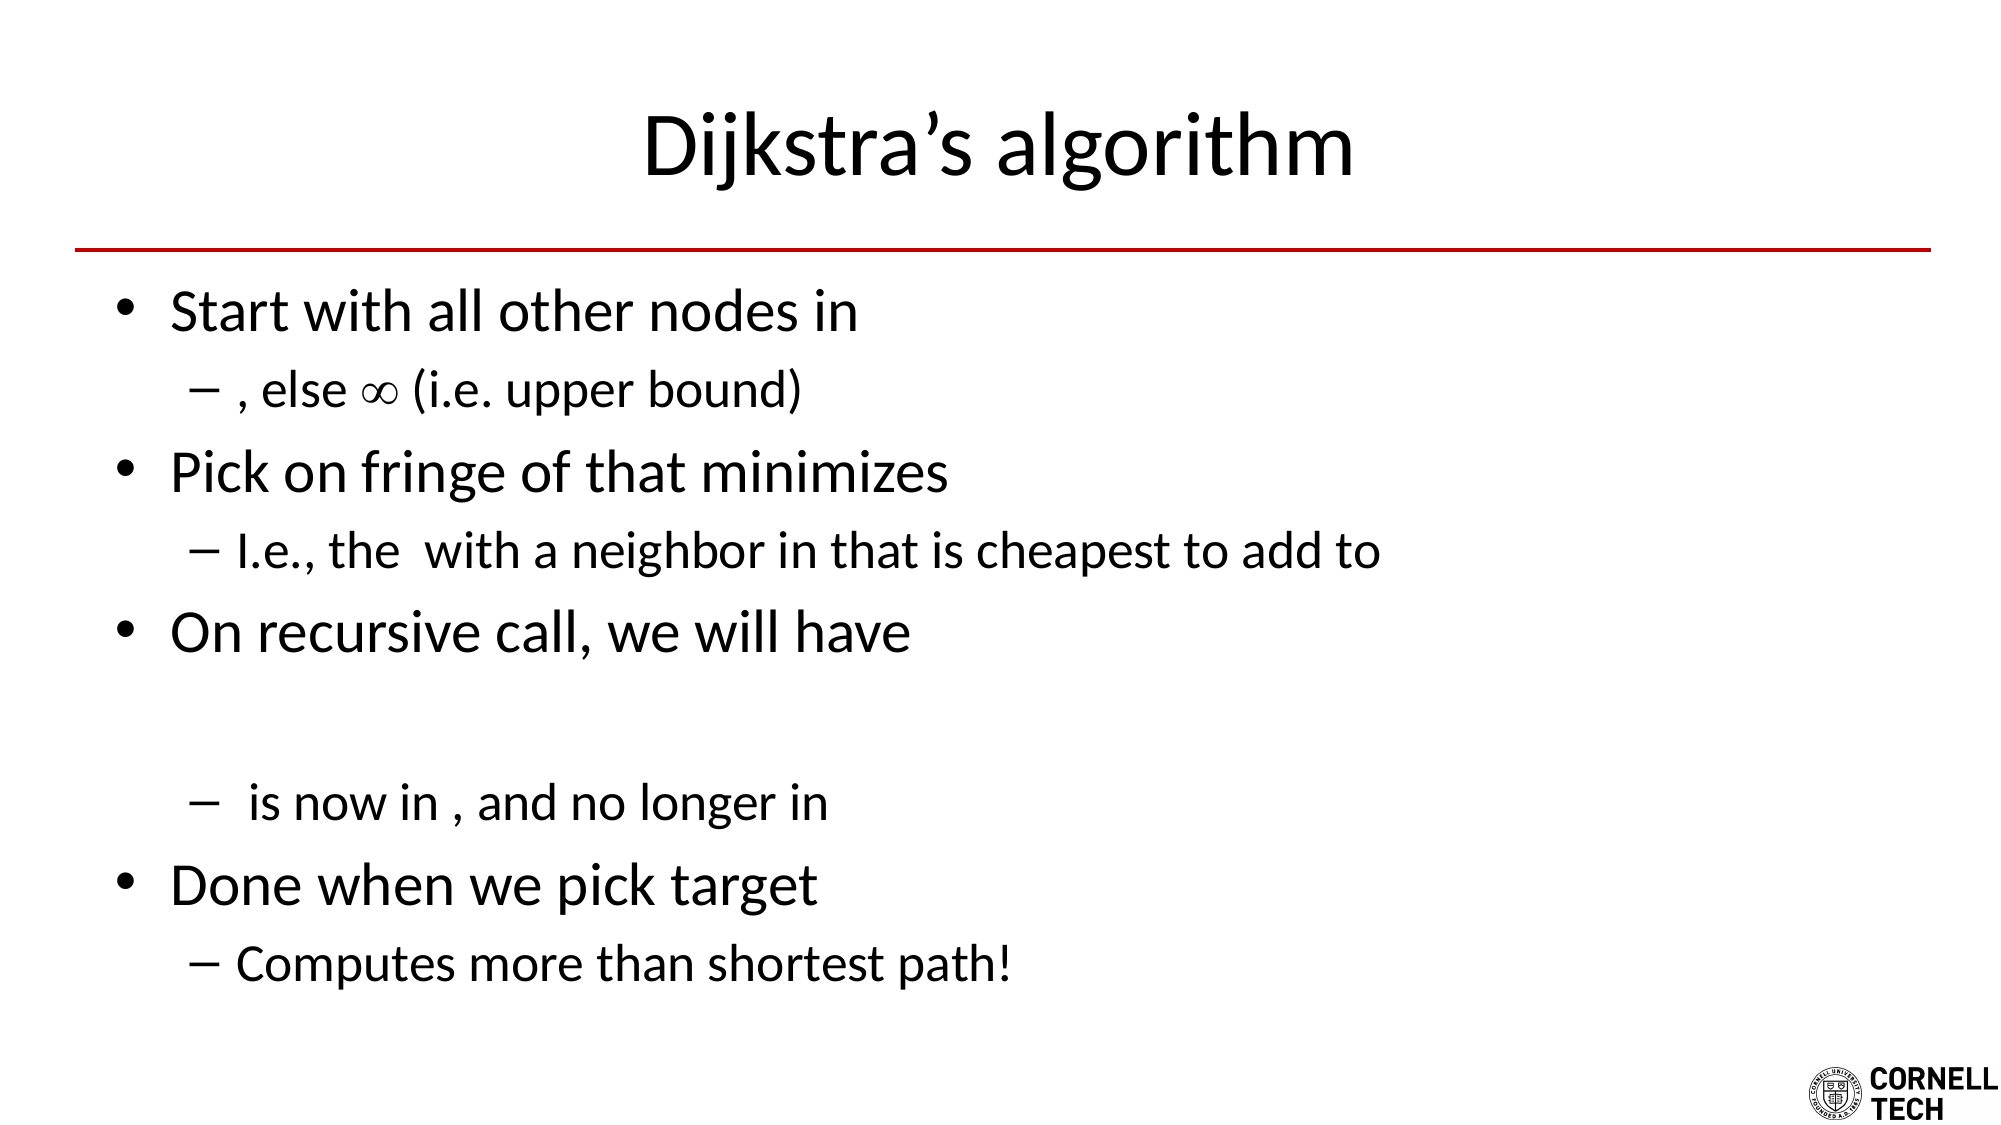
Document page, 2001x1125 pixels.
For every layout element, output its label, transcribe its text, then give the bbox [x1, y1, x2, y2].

picture [1809, 1067, 1998, 1120]
title Dijkstra’s algorithm [99, 45, 1900, 233]
